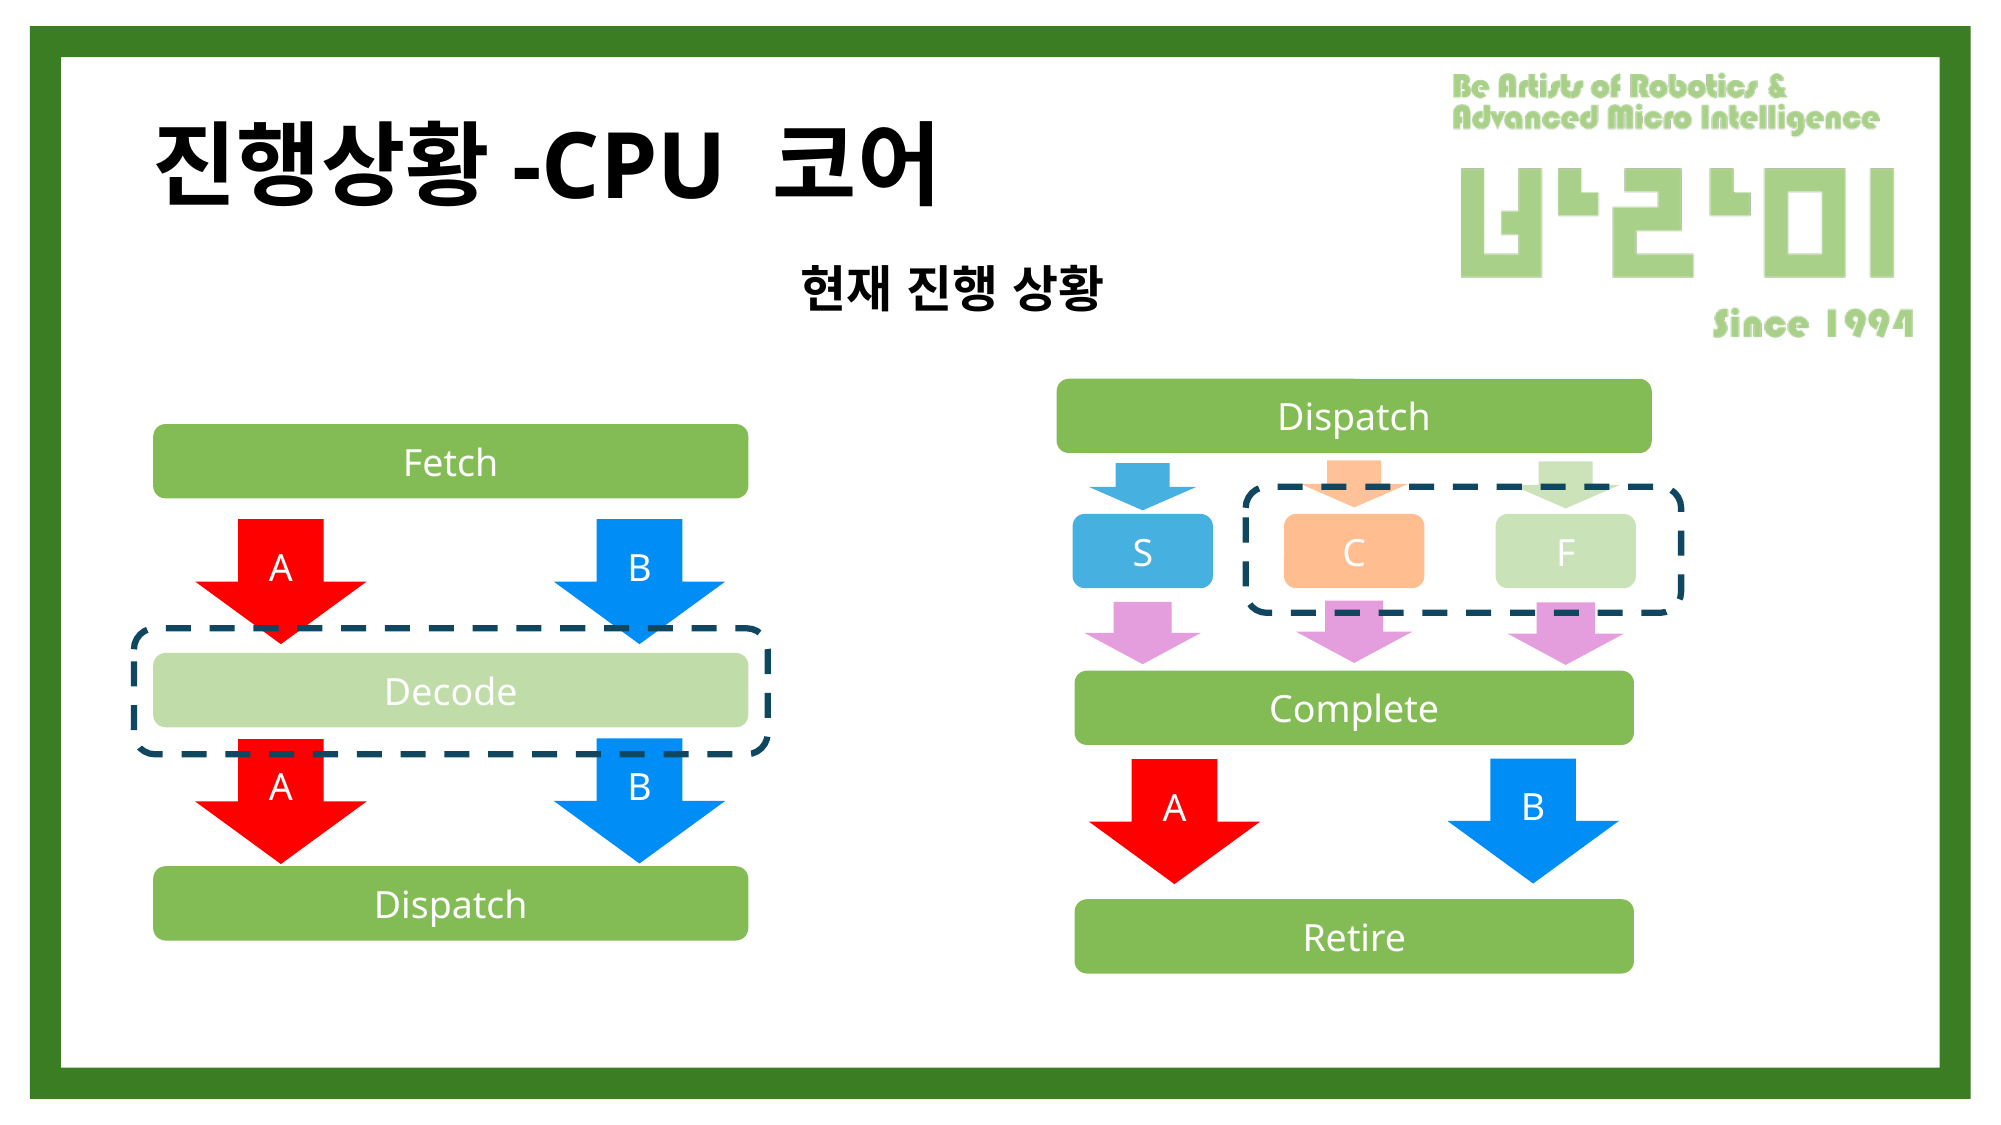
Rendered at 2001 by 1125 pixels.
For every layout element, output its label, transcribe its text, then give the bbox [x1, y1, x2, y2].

text_box [1506, 613, 1625, 667]
text_box Dispatch [1054, 377, 1654, 455]
text_box B [549, 755, 730, 866]
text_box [1072, 459, 1637, 589]
text_box B [549, 517, 730, 628]
text_box A [190, 755, 372, 866]
text_box Dispatch [151, 864, 750, 943]
text_box Complete [1072, 669, 1636, 747]
text_box A [190, 517, 372, 628]
text_box 현재 진행 상황 [709, 249, 1196, 325]
text_box [1083, 600, 1202, 666]
text_box Retire [1072, 897, 1636, 976]
text_box [1295, 613, 1414, 665]
text_box A [1084, 757, 1265, 887]
text_box [1244, 485, 1683, 615]
text_box [132, 626, 770, 756]
text_box Fetch [151, 422, 750, 500]
text_box B [1442, 756, 1624, 886]
picture [1448, 59, 1939, 354]
title 진행상황-CPU 코어 [137, 59, 1863, 278]
